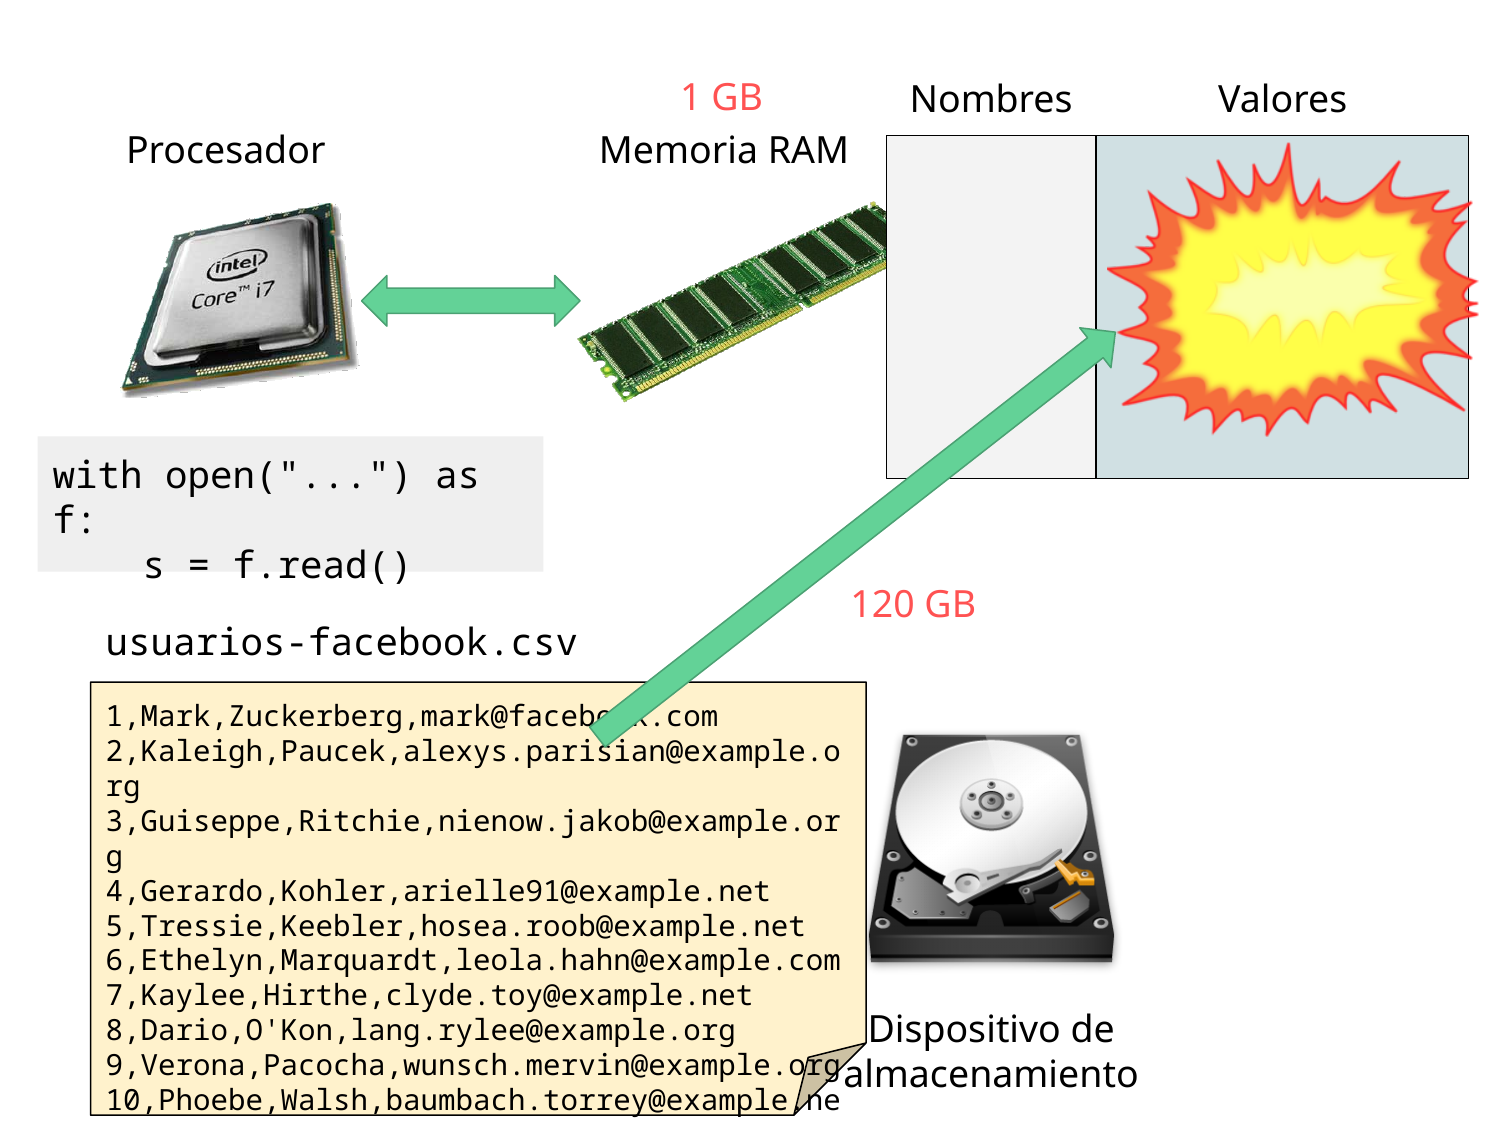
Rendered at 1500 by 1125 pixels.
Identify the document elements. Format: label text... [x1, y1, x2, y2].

picture [574, 196, 931, 405]
text_box [1096, 360, 1469, 479]
text_box Dispositivo de almacenamiento [822, 989, 1160, 1125]
picture [1107, 141, 1480, 437]
picture [863, 721, 1120, 977]
text_box Procesador [105, 111, 347, 174]
text_box Memoria RAM [581, 111, 867, 174]
text_box [366, 275, 569, 327]
text_box Valores [1097, 43, 1469, 136]
text_box [1096, 136, 1469, 330]
text_box 1 GB [601, 58, 843, 121]
text_box 120 GB [792, 564, 1034, 628]
text_box [589, 568, 792, 747]
text_box usuarios-facebook.csv [90, 603, 692, 666]
text_box with open("...") as f: s = f.read() [37, 436, 544, 572]
picture [119, 203, 362, 399]
text_box [886, 136, 1096, 479]
text_box [798, 327, 1102, 564]
text_box Nombres [886, 43, 1097, 136]
text_box 1,Mark,Zuckerberg,mark@facebook.com 2,Kaleigh,Paucek,alexys.parisian@example.org 3,Guiseppe,Ritchie,nienow.jakob@example.org 4,Gerardo,Kohler,arielle91@example.net 5,Tressie,Keebler,hosea.roob@example.net 6,Ethelyn,Marquardt,leola.hahn@example.com 7,Kaylee,Hirthe,clyde.toy@example.net 8,Dario,O'Kon,lang.rylee@example.org 9,Verona,Pacocha,wunsch.mervin@example.org 10,Phoebe,Walsh,baumbach.torrey@example.net ... ... [90, 682, 867, 1116]
